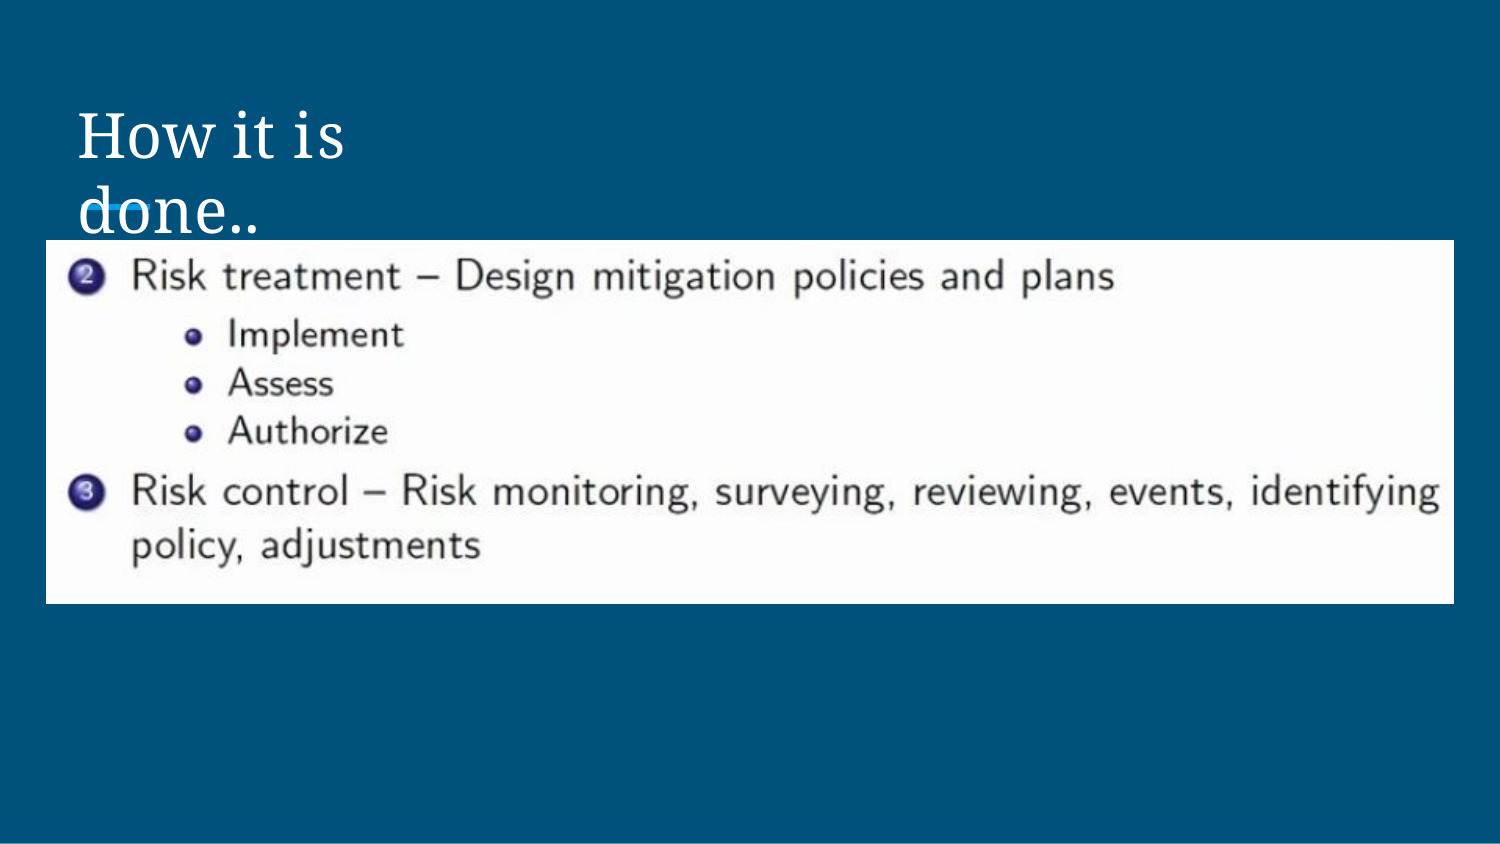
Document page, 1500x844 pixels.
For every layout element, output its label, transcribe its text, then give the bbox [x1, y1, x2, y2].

picture [47, 241, 1453, 603]
title How it is done.. [75, 94, 531, 238]
